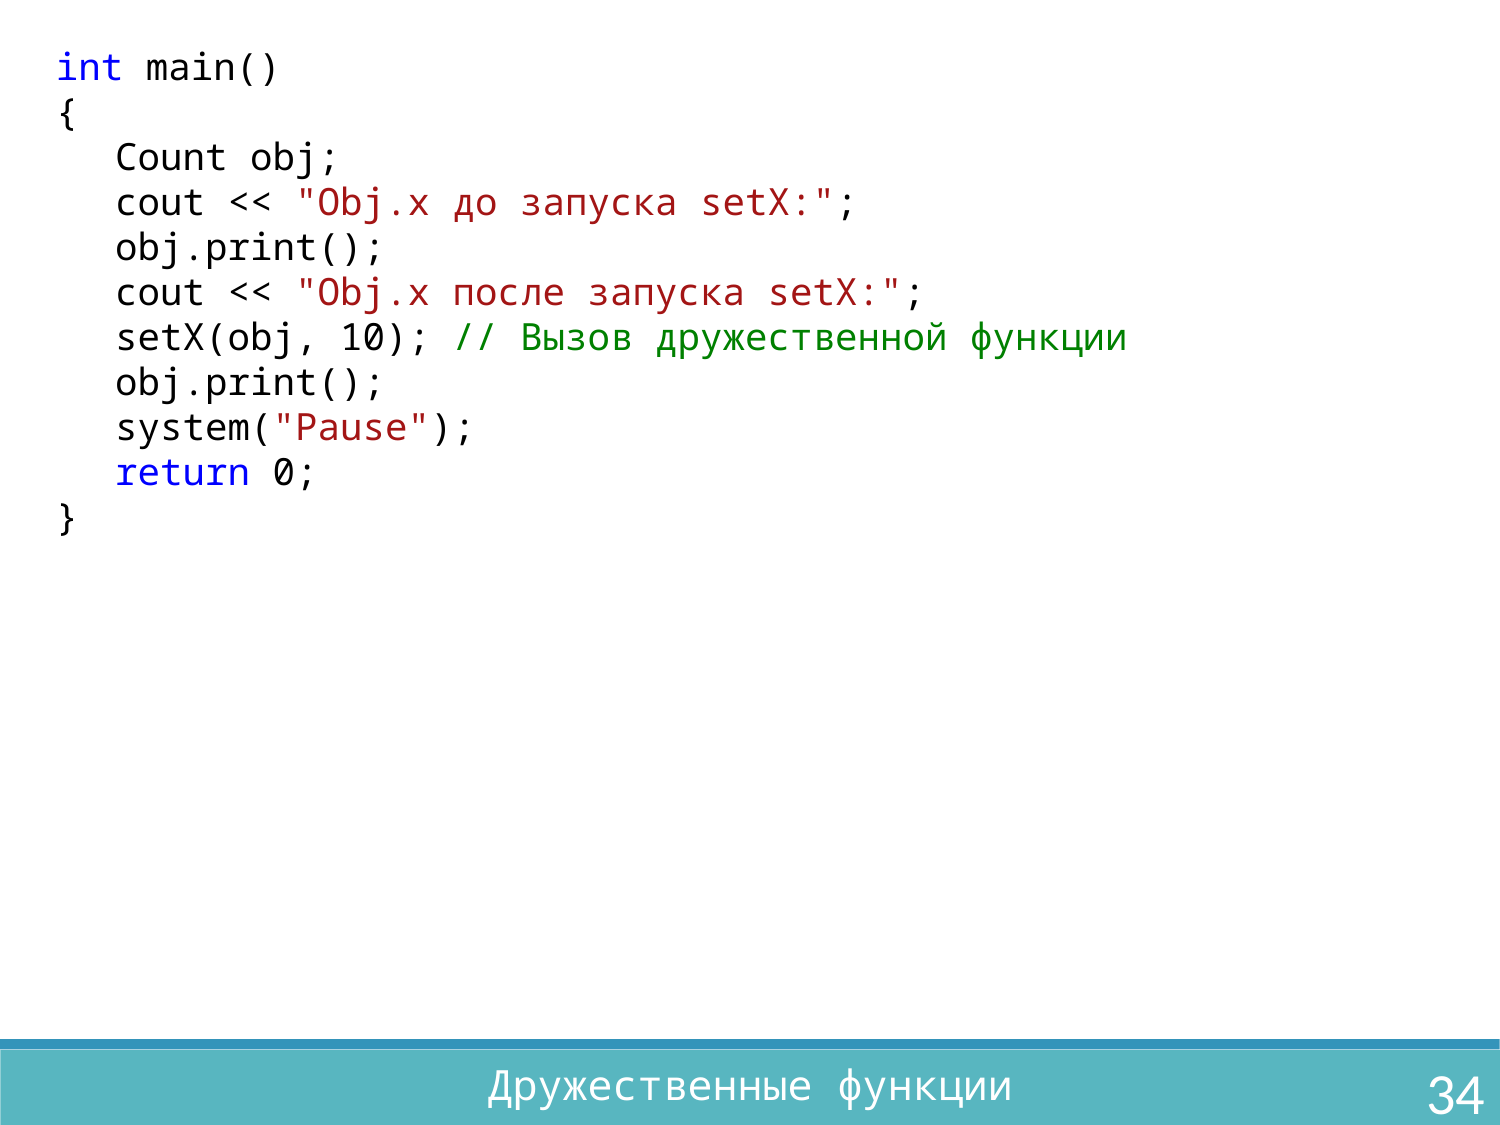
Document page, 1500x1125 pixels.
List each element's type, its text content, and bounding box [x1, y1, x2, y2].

slide_number 34 [1338, 1060, 1500, 1121]
text_box Дружественные функции [454, 1058, 1046, 1109]
text_box int main() { Count obj; cout << "Obj.x до запуска setX:"; obj.print(); cout << "Obj.x после запуска setX:"; setX(obj, 10); // Вызов дружественной функции obj.print(); system("Pause"); return 0; } [41, 35, 1454, 546]
